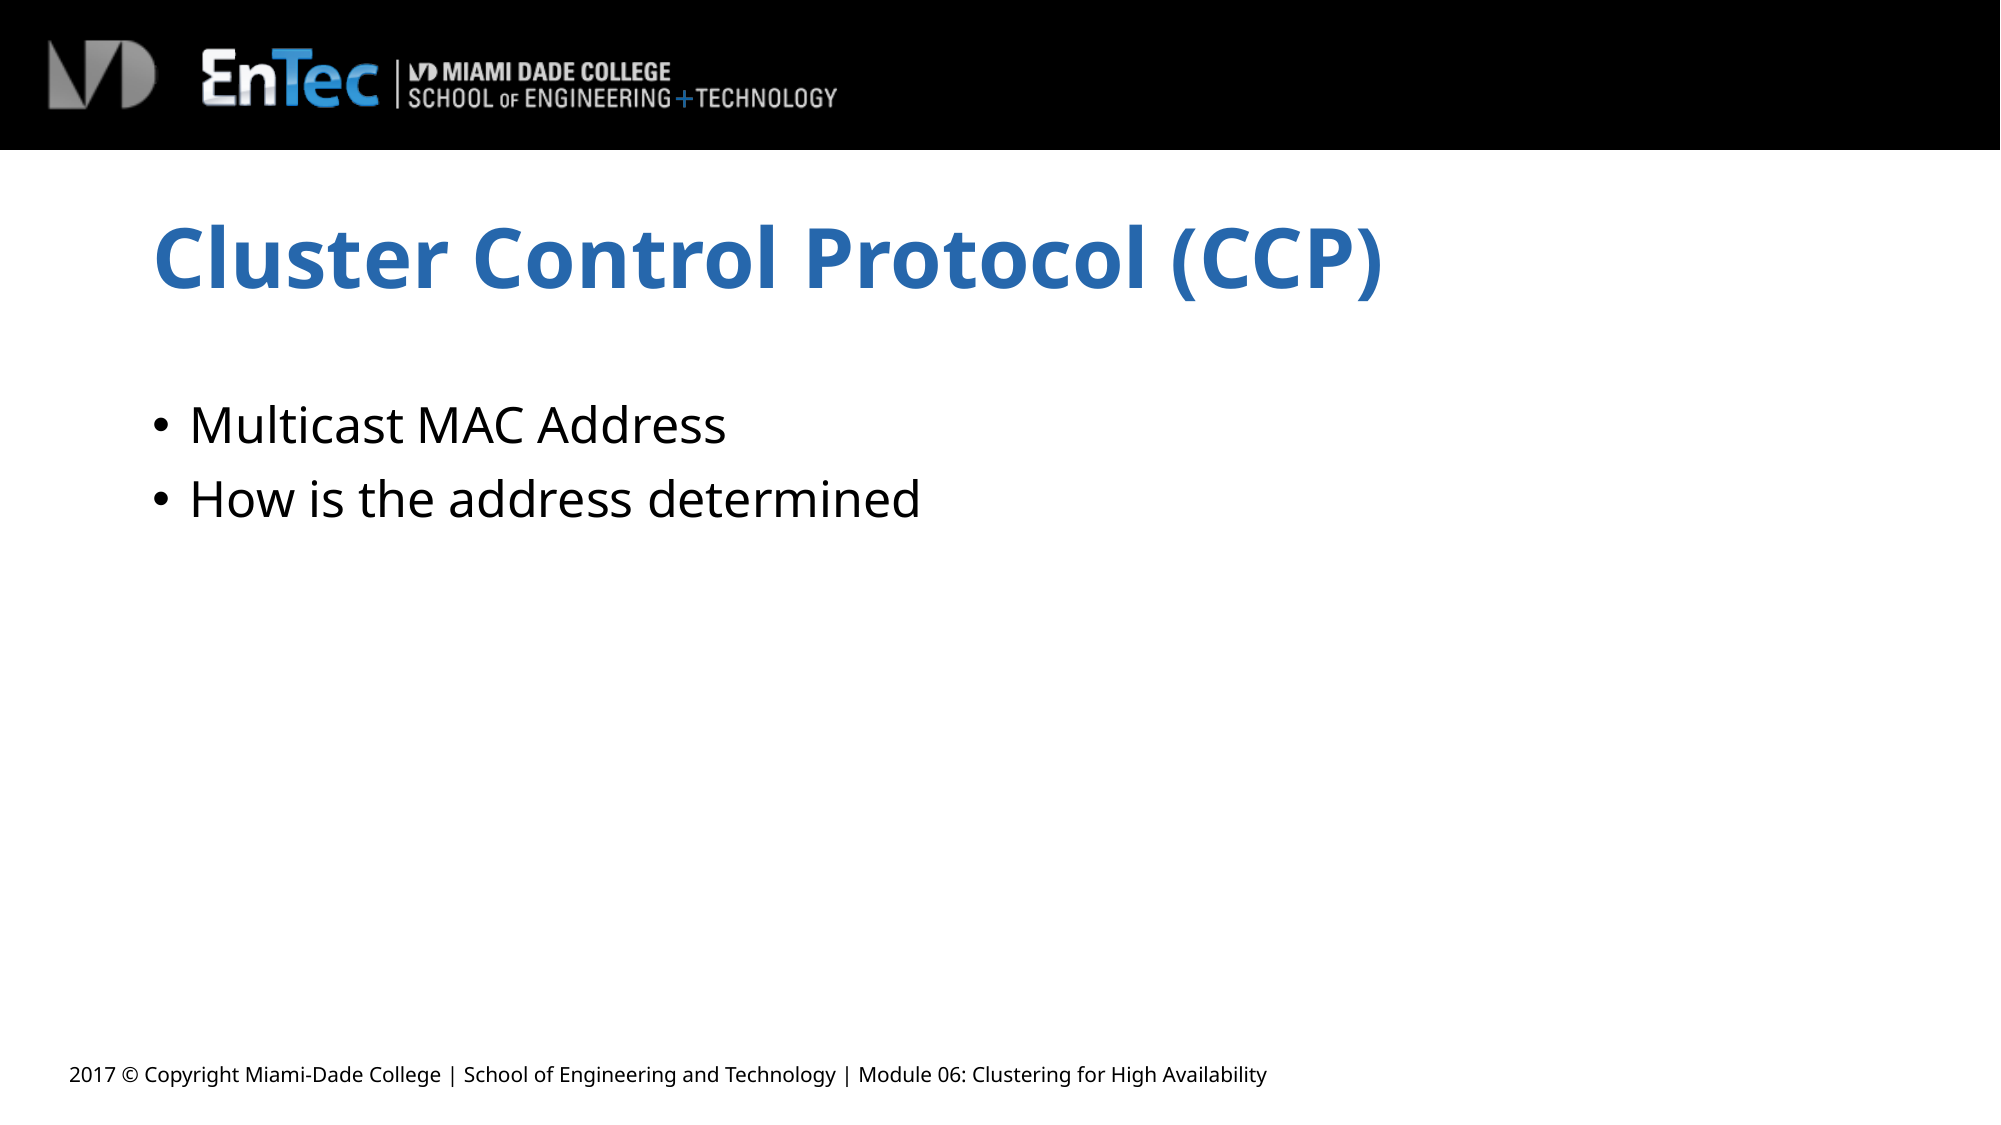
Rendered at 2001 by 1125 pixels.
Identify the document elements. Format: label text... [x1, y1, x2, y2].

title Cluster Control Protocol (CCP) [137, 152, 1863, 371]
picture [34, 10, 848, 124]
list Multicast MAC Address How is the address determined [137, 392, 1863, 1107]
